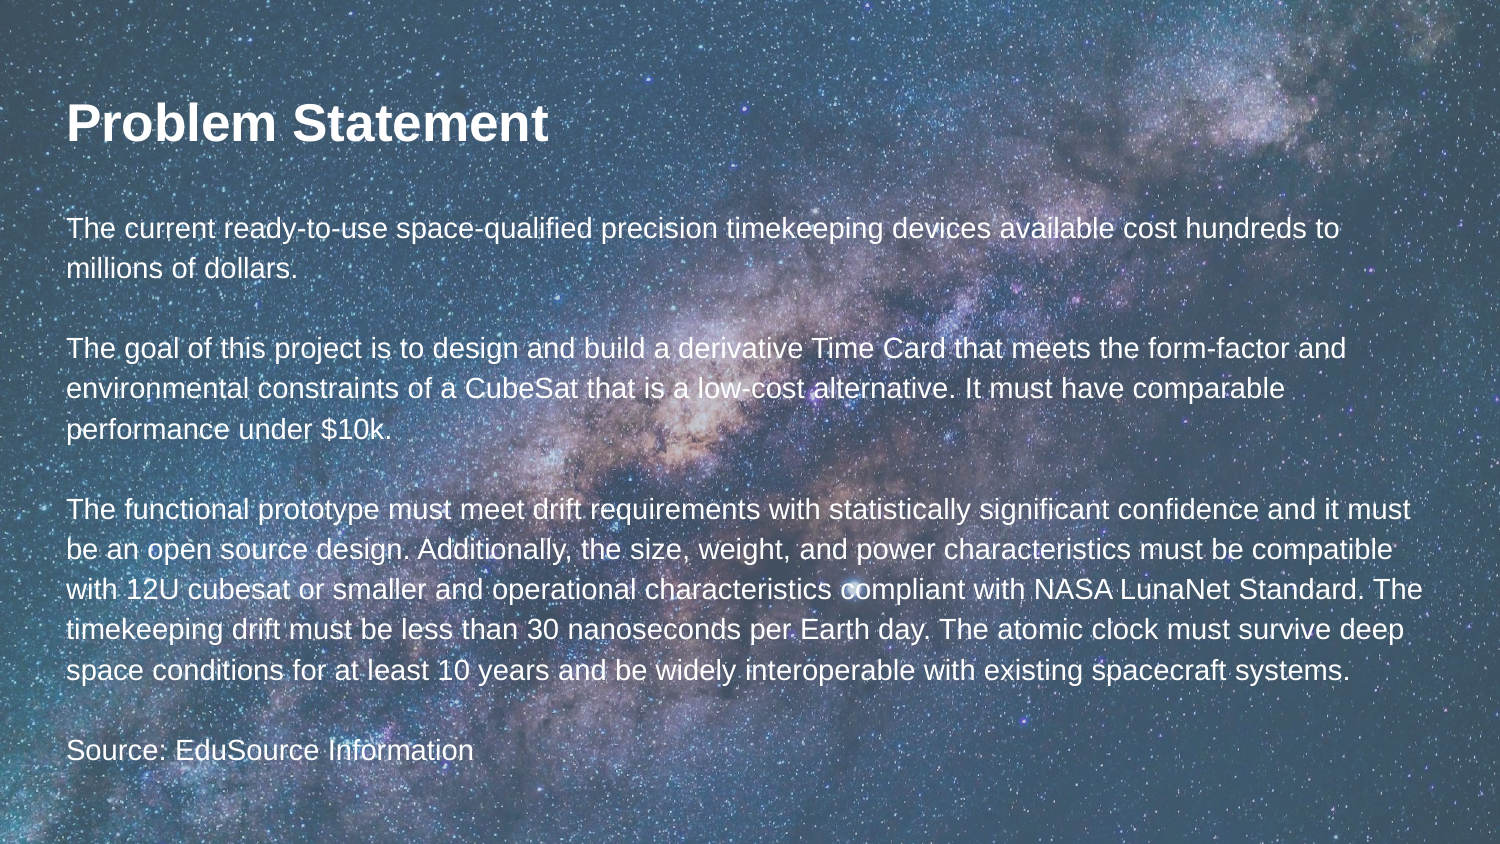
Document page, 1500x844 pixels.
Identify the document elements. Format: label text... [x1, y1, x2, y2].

list The current ready-to-use space-qualified precision timekeeping devices available cost hundreds to millions of dollars. The goal of this project is to design and build a derivative Time Card that meets the form-factor and environmental constraints of a CubeSat that is a low-cost alternative. It must have comparable performance under $10k. The functional prototype must meet drift requirements with statistically significant confidence and it must be an open source design. Additionally, the size, weight, and power characteristics must be compatible with 12U cubesat or smaller and operational characteristics compliant with NASA LunaNet Standard. The timekeeping drift must be less than 30 nanoseconds per Earth day. The atomic clock must survive deep space conditions for at least 10 years and be widely interoperable with existing spacecraft systems. Source: EduSource Information [51, 189, 1449, 731]
title Problem Statement [51, 72, 1449, 167]
